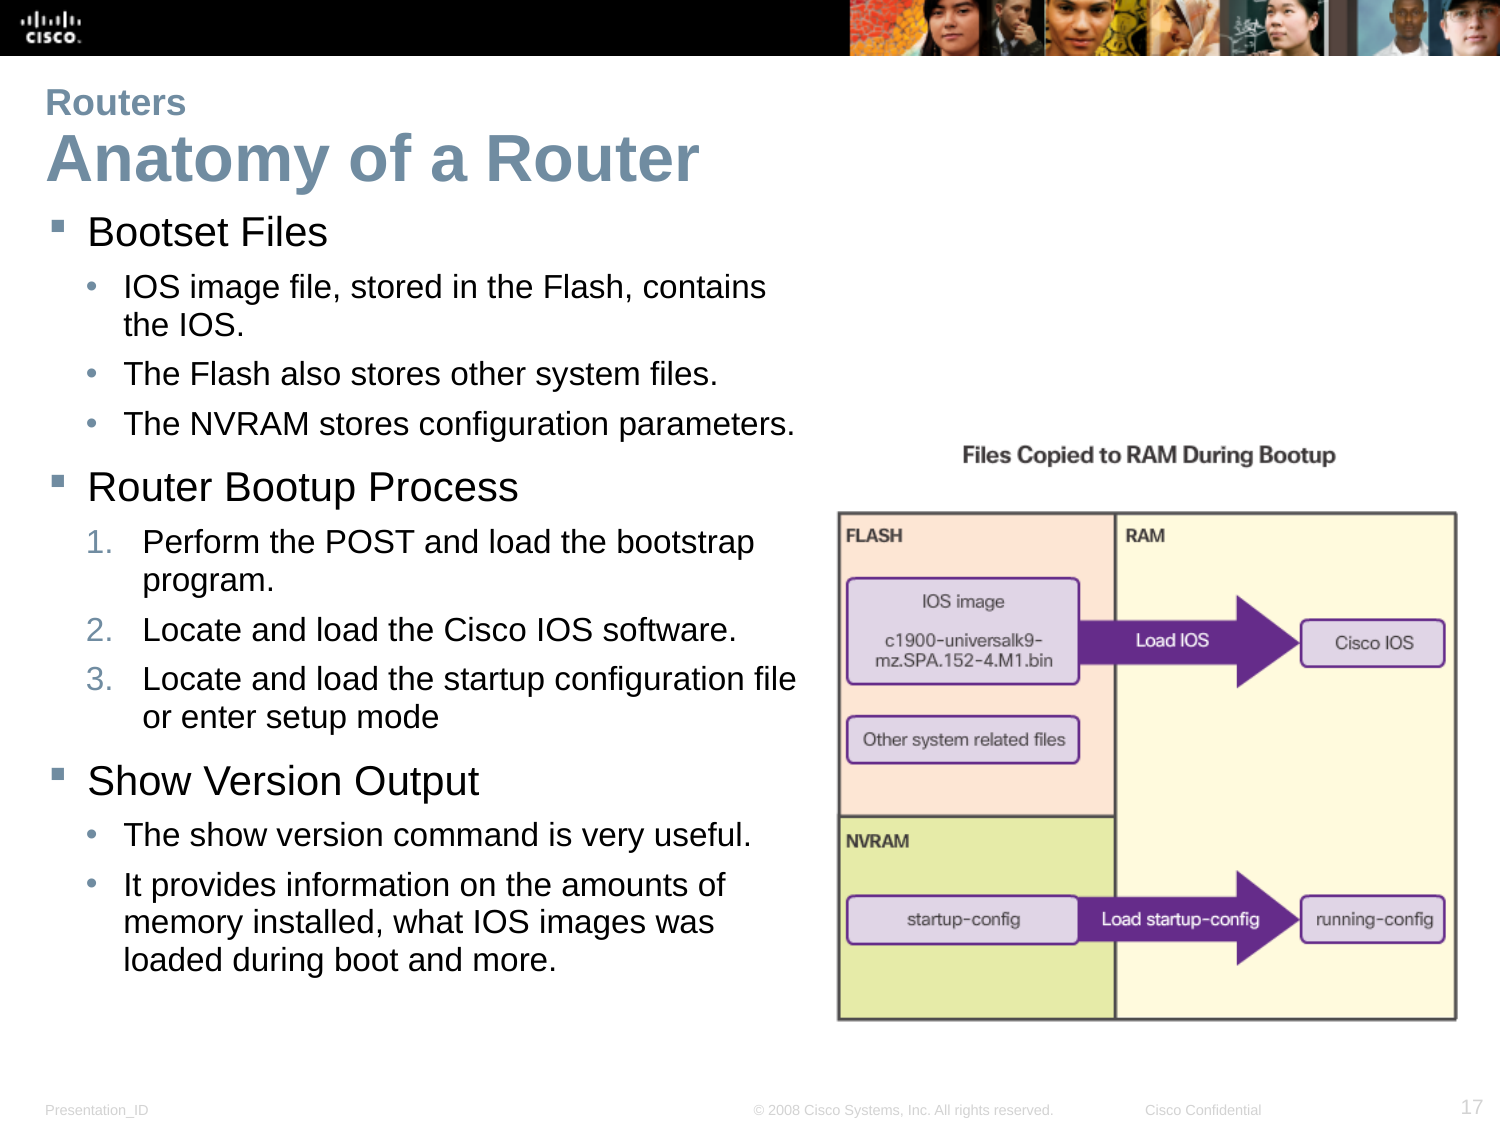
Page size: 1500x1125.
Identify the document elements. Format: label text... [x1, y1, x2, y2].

title Routers Anatomy of a Router [31, 64, 1471, 203]
list Bootset Files IOS image file, stored in the Flash, contains the IOS. The Flash also stores other system files. The NVRAM stores configuration parameters. Router Bootup Process Perform the POST and load the bootstrap program. Locate and load the Cisco IOS software. Locate and load the startup configuration file or enter setup mode Show Version Output The show version command is very useful. It provides information on the amounts of memory installed, what IOS images was loaded during boot and more. [34, 202, 820, 1038]
picture [822, 435, 1475, 1038]
picture [0, 0, 1500, 56]
